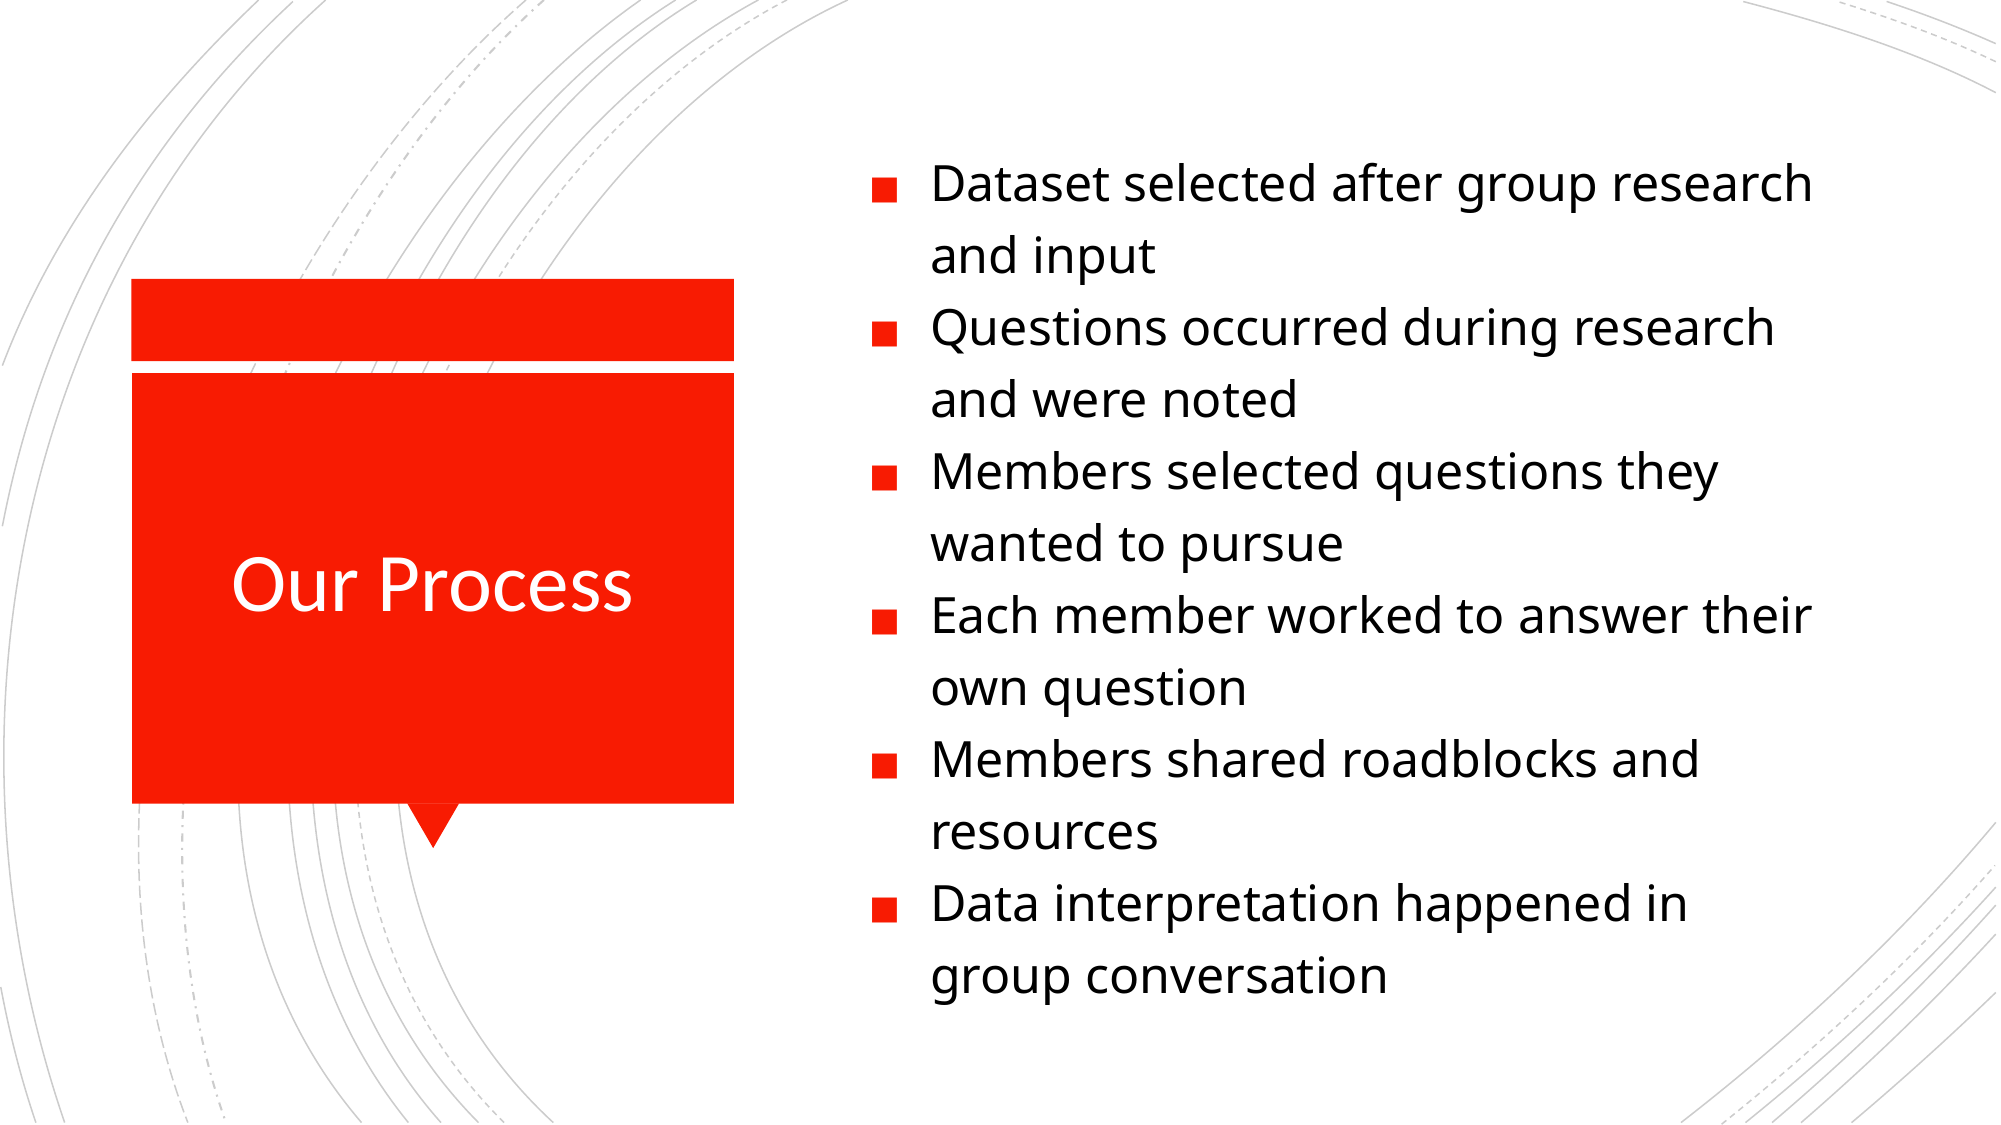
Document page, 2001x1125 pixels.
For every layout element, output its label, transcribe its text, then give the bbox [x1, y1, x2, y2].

list Dataset selected after group research and input Questions occurred during research and were noted Members selected questions they wanted to pursue Each member worked to answer their own question Members shared roadblocks and resources Data interpretation happened in group conversation [840, 131, 1836, 1055]
title Our Process [145, 383, 721, 789]
